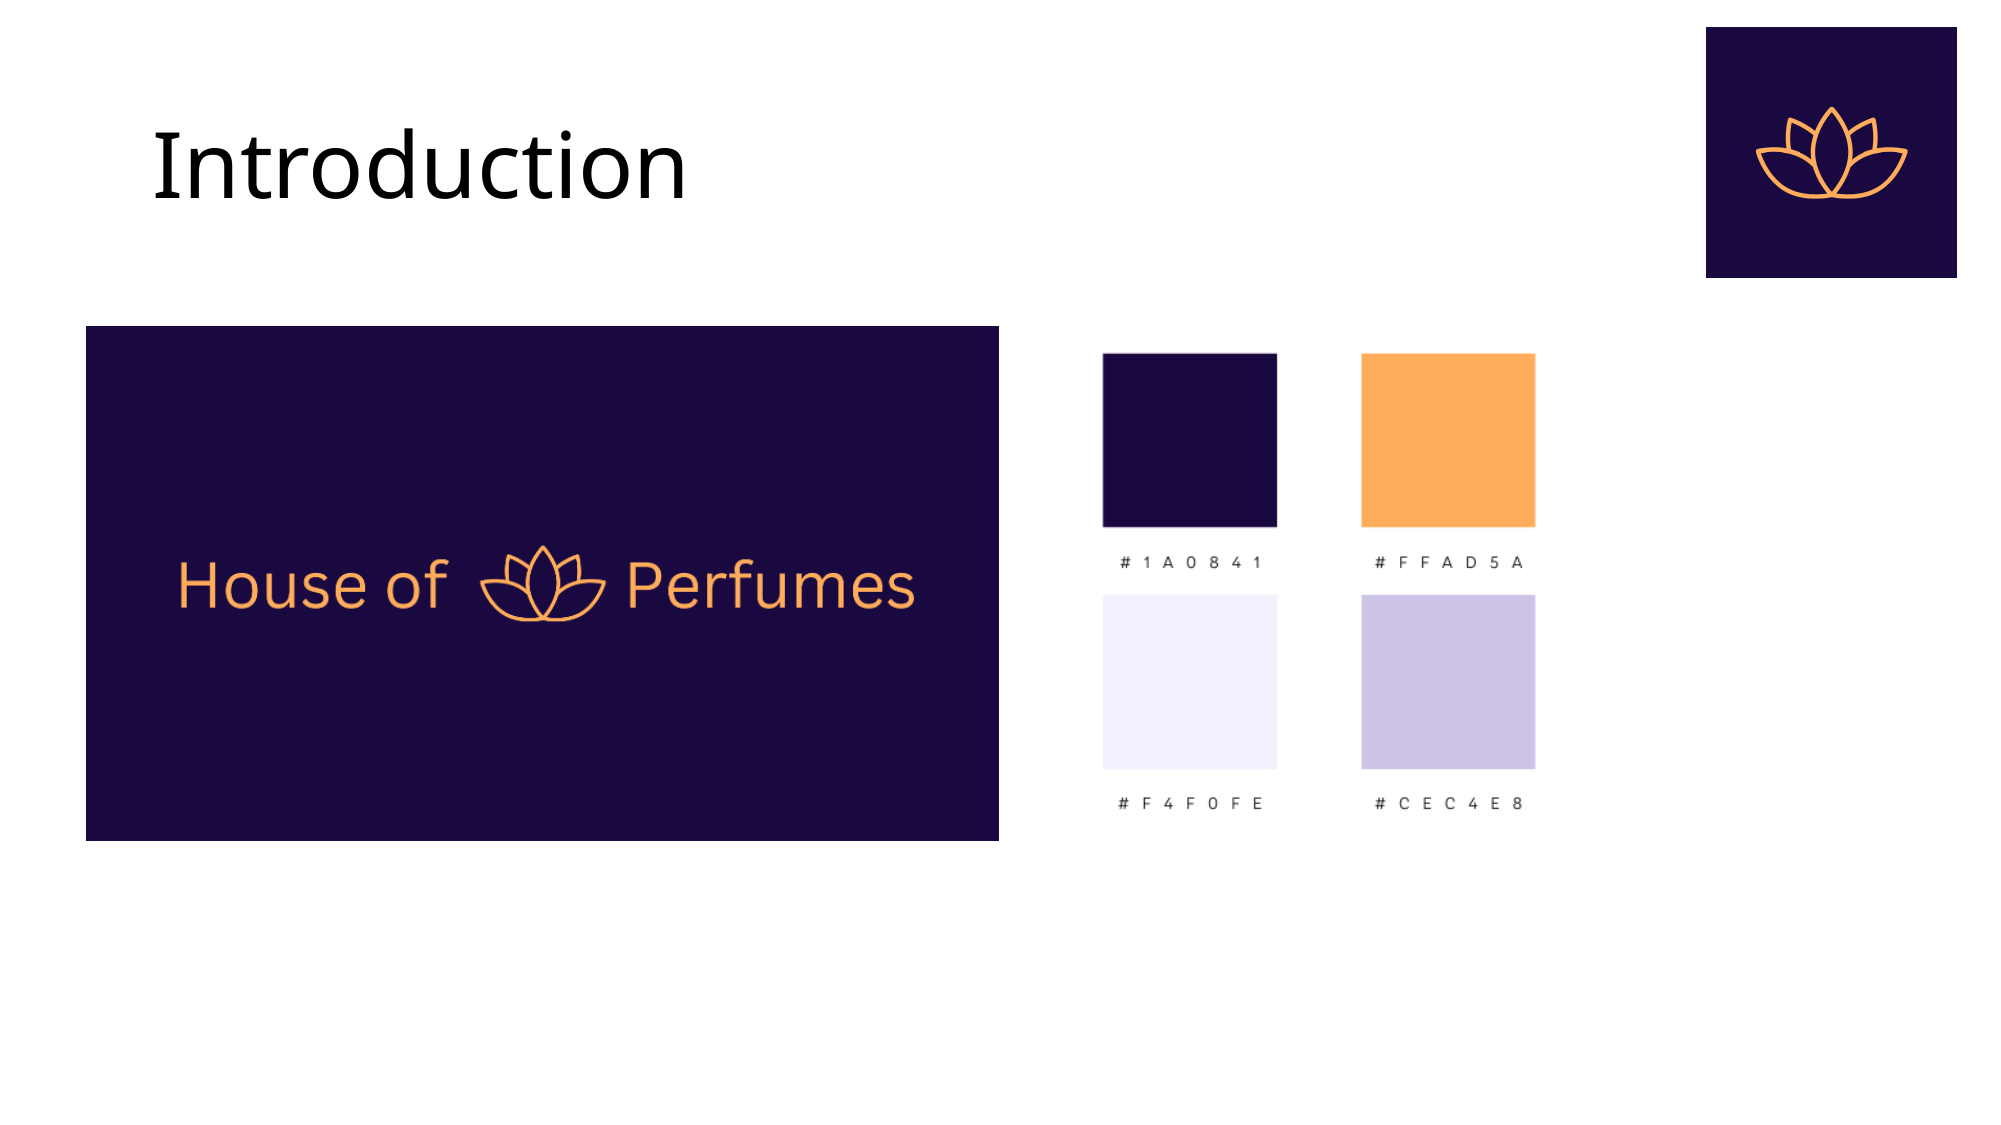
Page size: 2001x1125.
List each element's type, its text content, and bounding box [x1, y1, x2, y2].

picture [86, 263, 1640, 904]
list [1706, 26, 1958, 278]
title Introduction [137, 59, 1706, 278]
